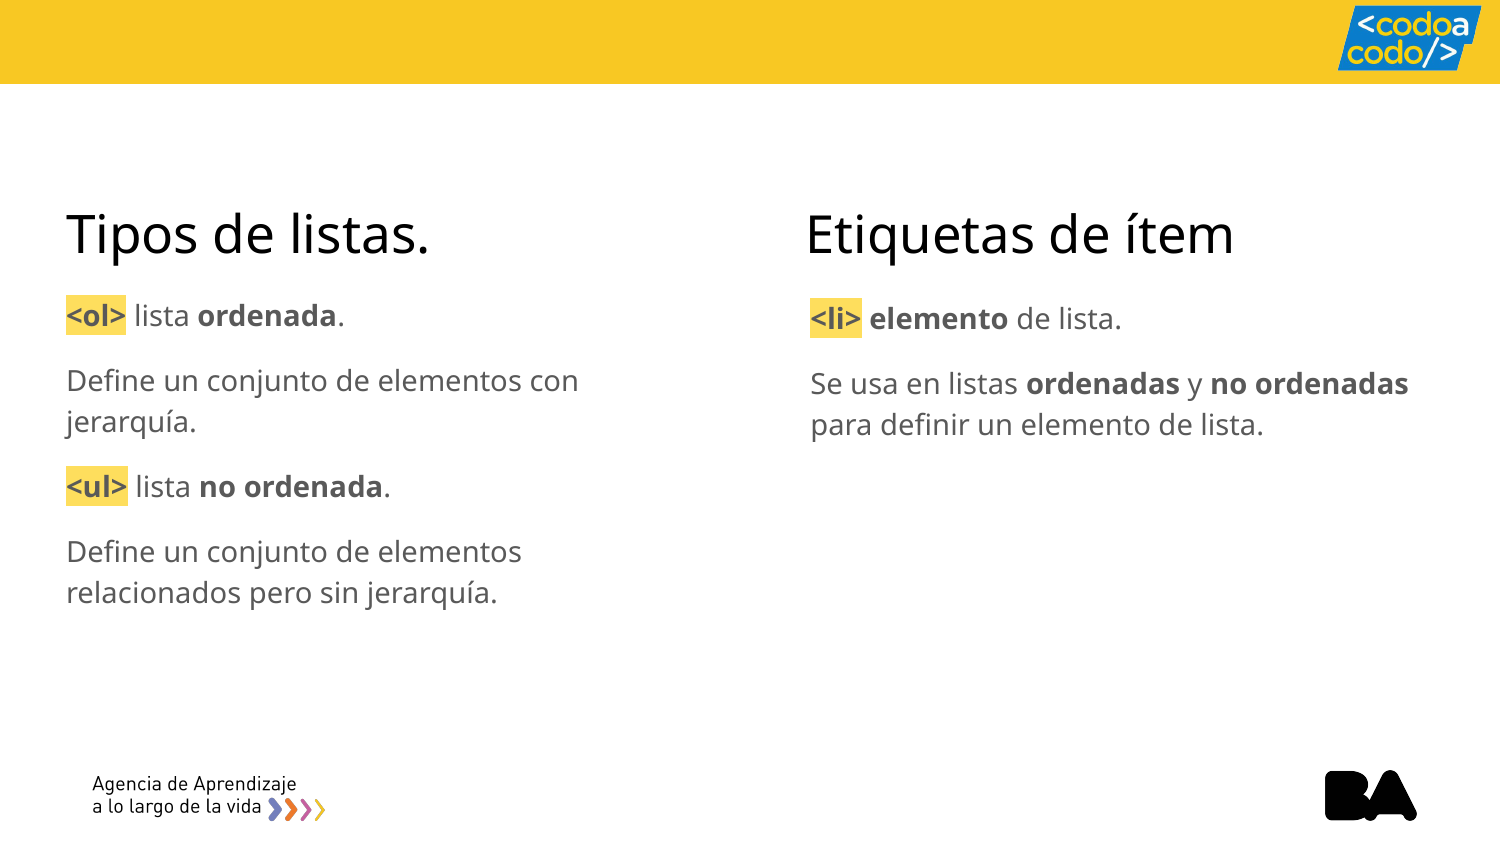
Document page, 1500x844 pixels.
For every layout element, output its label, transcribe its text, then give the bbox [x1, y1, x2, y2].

list <ol> lista ordenada. Define un conjunto de elementos con jerarquía. <ul> lista no ordenada. Define un conjunto de elementos relacionados pero sin jerarquía. [51, 276, 708, 658]
picture [70, 756, 344, 835]
title Etiquetas de ítem [790, 185, 1296, 280]
list <li> elemento de lista. Se usa en listas ordenadas y no ordenadas para definir un elemento de lista. [795, 279, 1452, 497]
title Tipos de listas. [51, 185, 490, 276]
picture [1325, 770, 1417, 821]
picture [1337, 5, 1482, 71]
